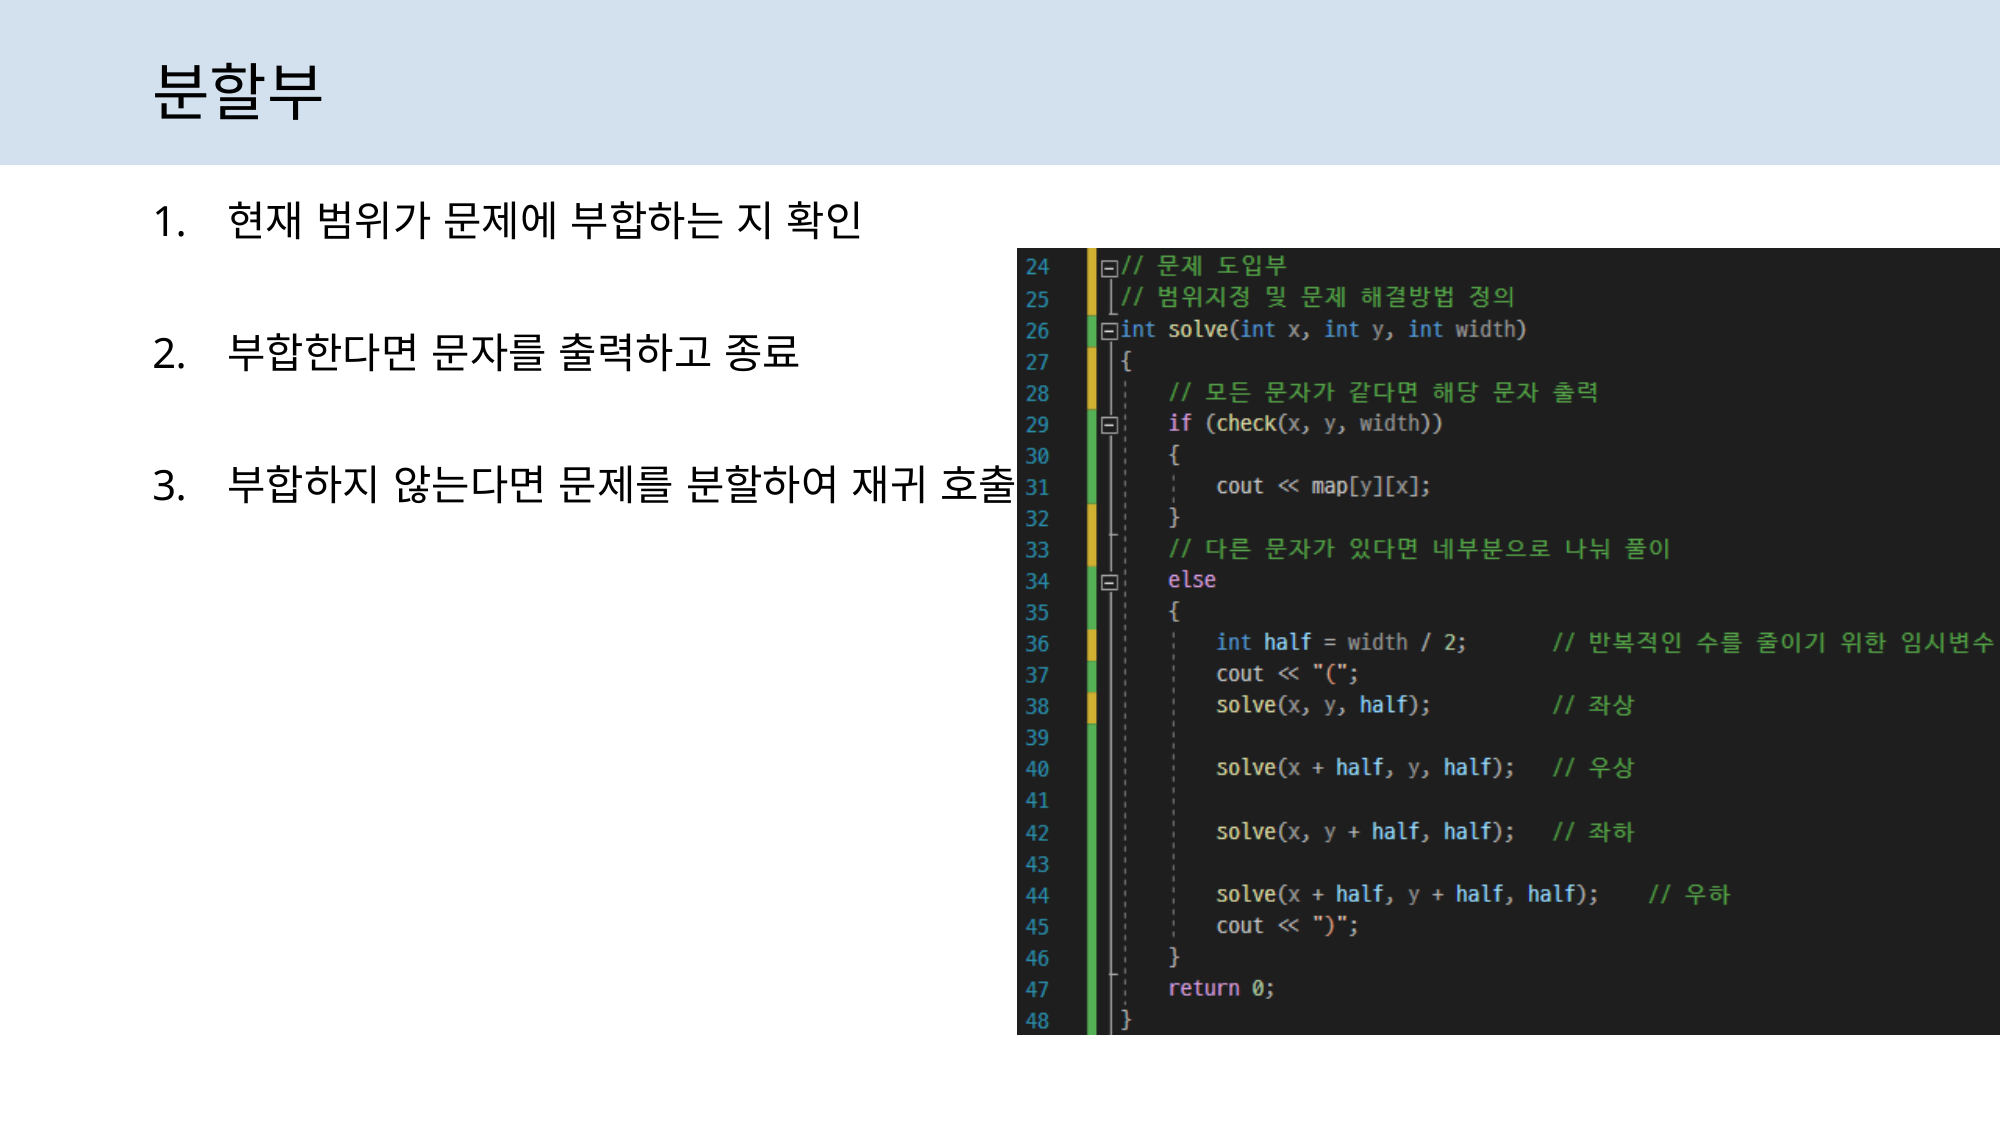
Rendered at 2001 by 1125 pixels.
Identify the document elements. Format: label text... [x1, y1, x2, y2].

picture [1017, 248, 2000, 1035]
list 현재 범위가 문제에 부합하는 지 확인 부합한다면 문자를 출력하고 종료 부합하지 않는다면 문제를 분할하여 재귀 호출 [137, 193, 1863, 1090]
title 분할부 [137, 59, 1863, 131]
